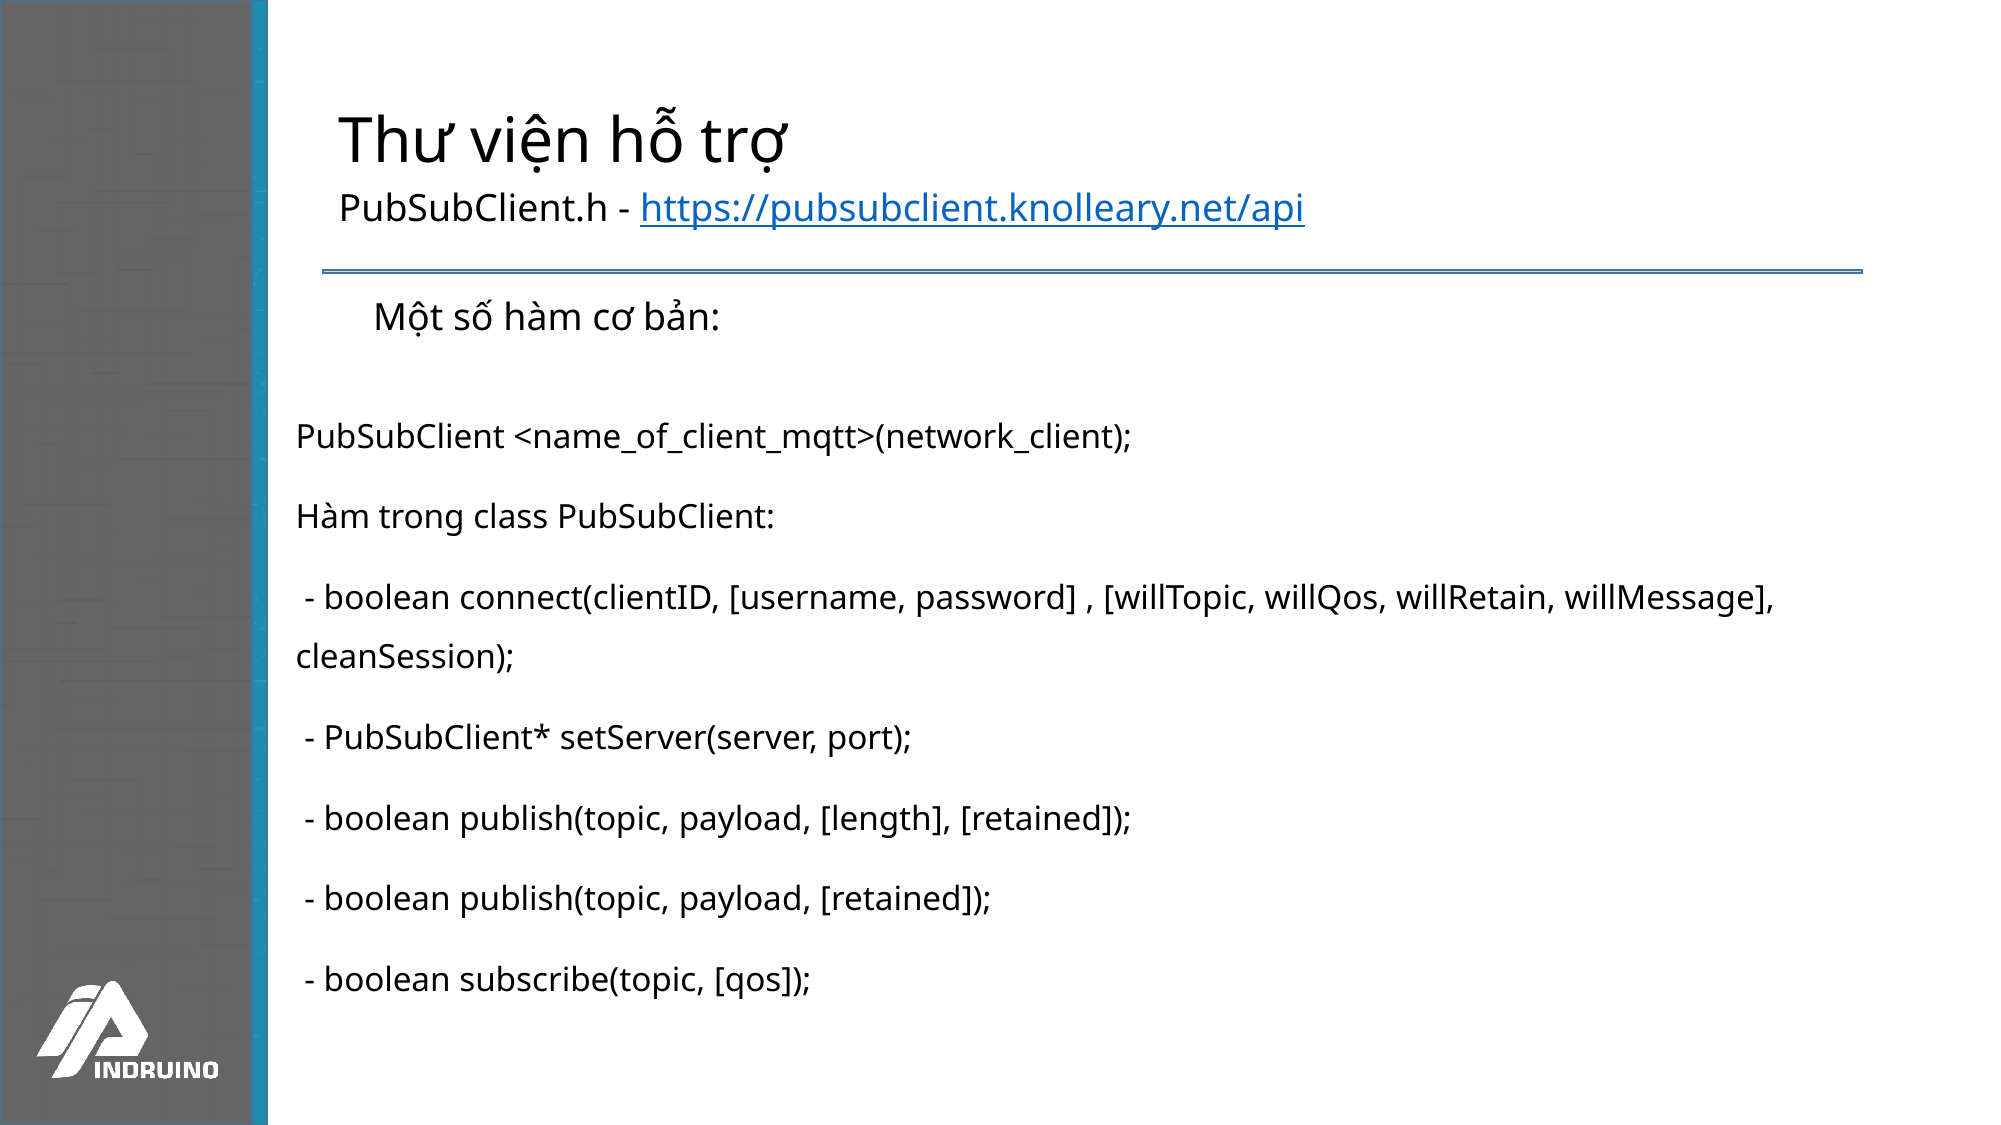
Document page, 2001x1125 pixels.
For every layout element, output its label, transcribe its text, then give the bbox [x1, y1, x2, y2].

text_box Một số hàm cơ bản: [358, 290, 1092, 346]
list PubSubClient <name_of_client_mqtt>(network_client); Hàm trong class PubSubClient: - boolean connect(clientID, [username, password] , [willTopic, willQos, willRetain, willMessage], cleanSession); - PubSubClient* setServer(server, port); - boolean publish(topic, payload, [length], [retained]); - boolean publish(topic, payload, [retained]); - boolean subscribe(topic, [qos]); [280, 387, 1967, 1125]
title Thư viện hỗ trợ [323, 98, 1863, 186]
subtitle PubSubClient.h - https://pubsubclient.knolleary.net/api [323, 177, 1332, 233]
picture [253, 1, 266, 1124]
picture [1, 1, 250, 1124]
